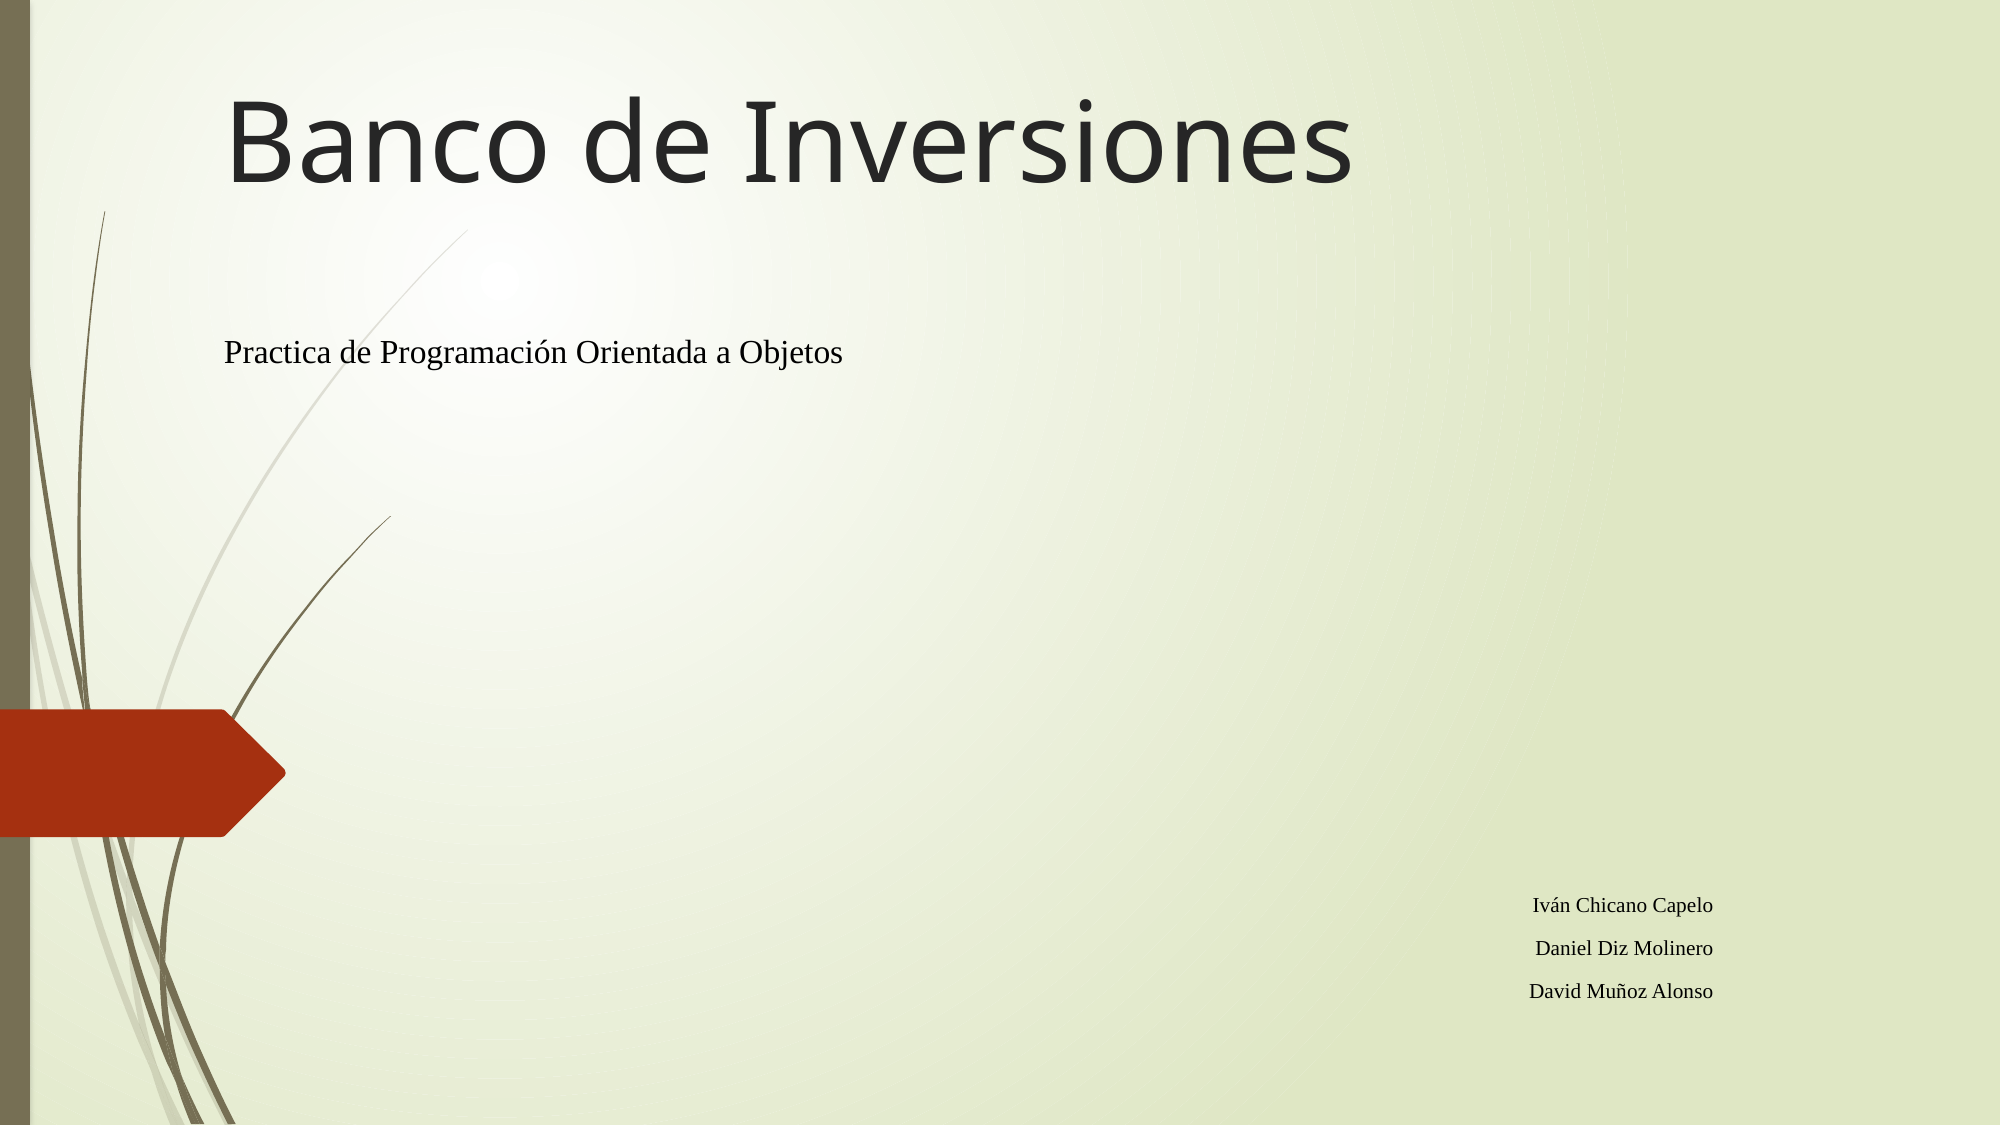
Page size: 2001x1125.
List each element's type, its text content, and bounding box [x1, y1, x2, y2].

subtitle Practica de Programación Orientada a Objetos Iván Chicano Capelo Daniel Diz Molinero David Muñoz Alonso [208, 322, 1729, 1017]
title Banco de Inversiones [208, 48, 1539, 213]
